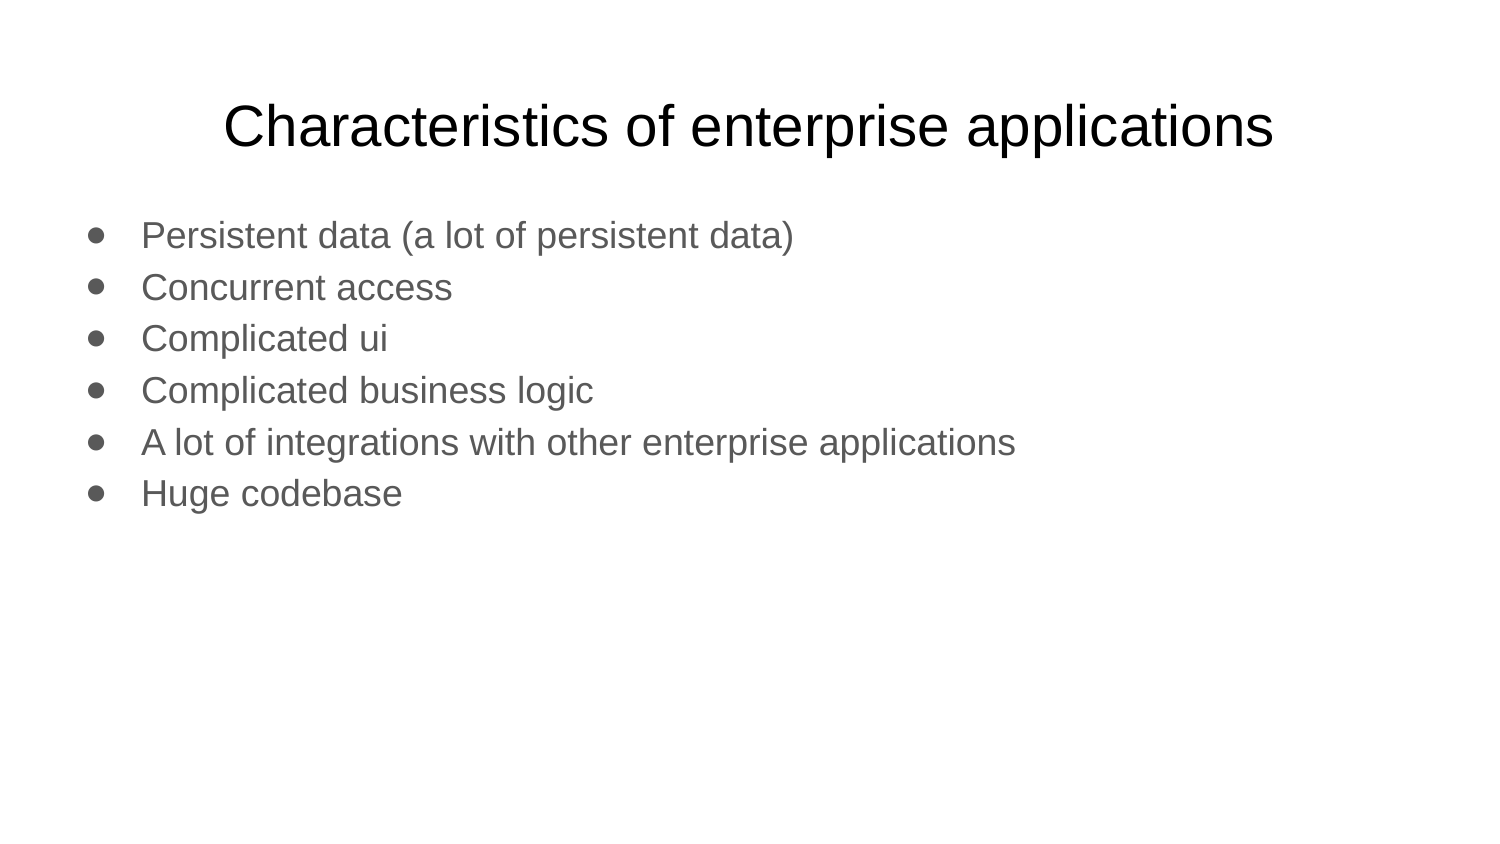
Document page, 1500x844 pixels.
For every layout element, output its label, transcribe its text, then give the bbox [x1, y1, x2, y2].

list Persistent data (a lot of persistent data) Concurrent access Complicated ui Complicated business logic A lot of integrations with other enterprise applications Huge codebase [51, 189, 1449, 750]
title Characteristics of enterprise applications [51, 72, 1449, 167]
